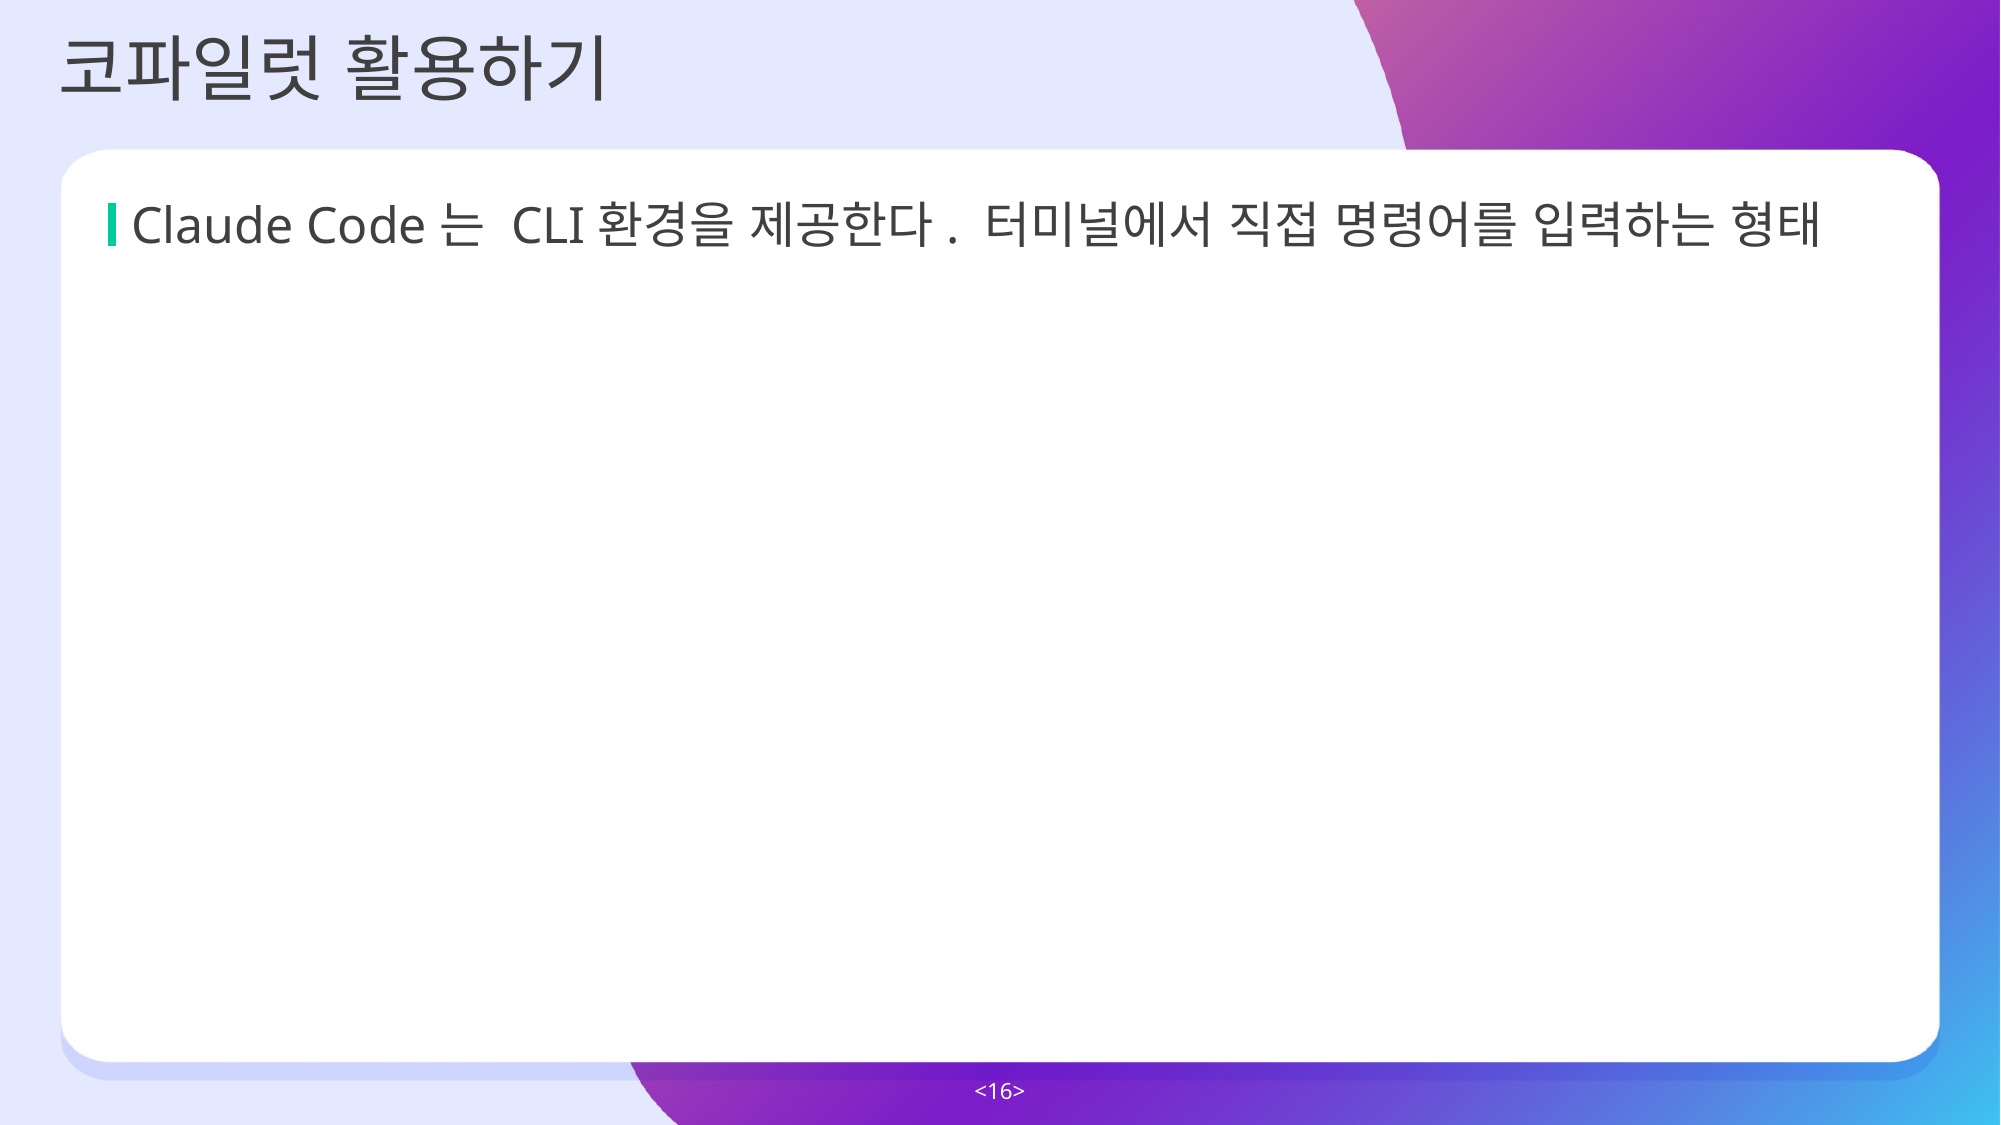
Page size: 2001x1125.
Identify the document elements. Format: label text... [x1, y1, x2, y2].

picture [0, 0, 2000, 1125]
text_box 코파일럿 활용하기 [38, 23, 1764, 241]
text_box Claude Code는 CLI환경을 제공한다. 터미널에서 직접 명령어를 입력하는 형태 [87, 189, 1914, 1036]
